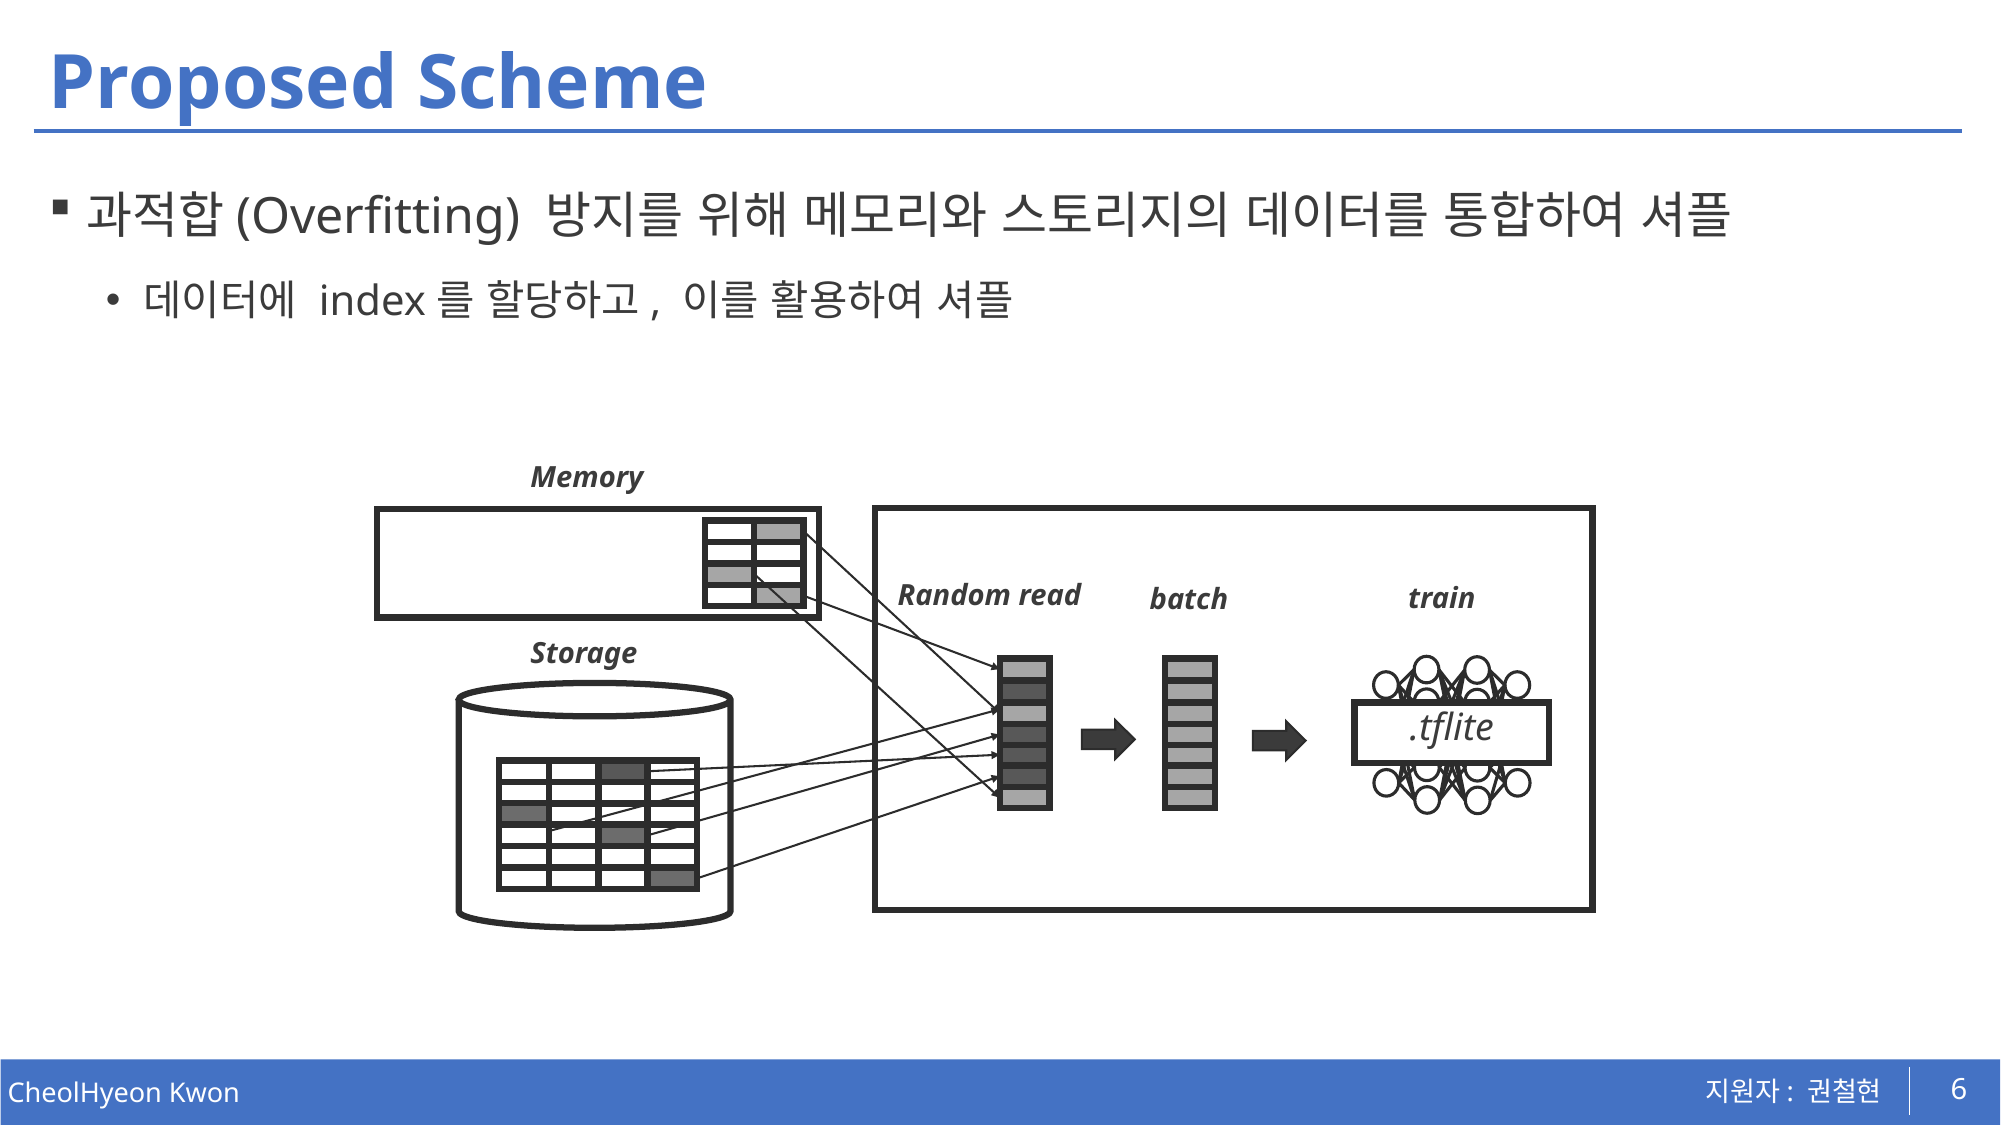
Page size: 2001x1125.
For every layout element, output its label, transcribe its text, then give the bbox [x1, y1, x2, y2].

slide_number 6 [1922, 1060, 1996, 1121]
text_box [376, 450, 1593, 928]
title Proposed Scheme [33, 27, 1963, 143]
list 과적합(Overfitting) 방지를 위해 메모리와 스토리지의 데이터를 통합하여 셔플 데이터에 index를 할당하고, 이를 활용하여 셔플 [33, 152, 1963, 997]
